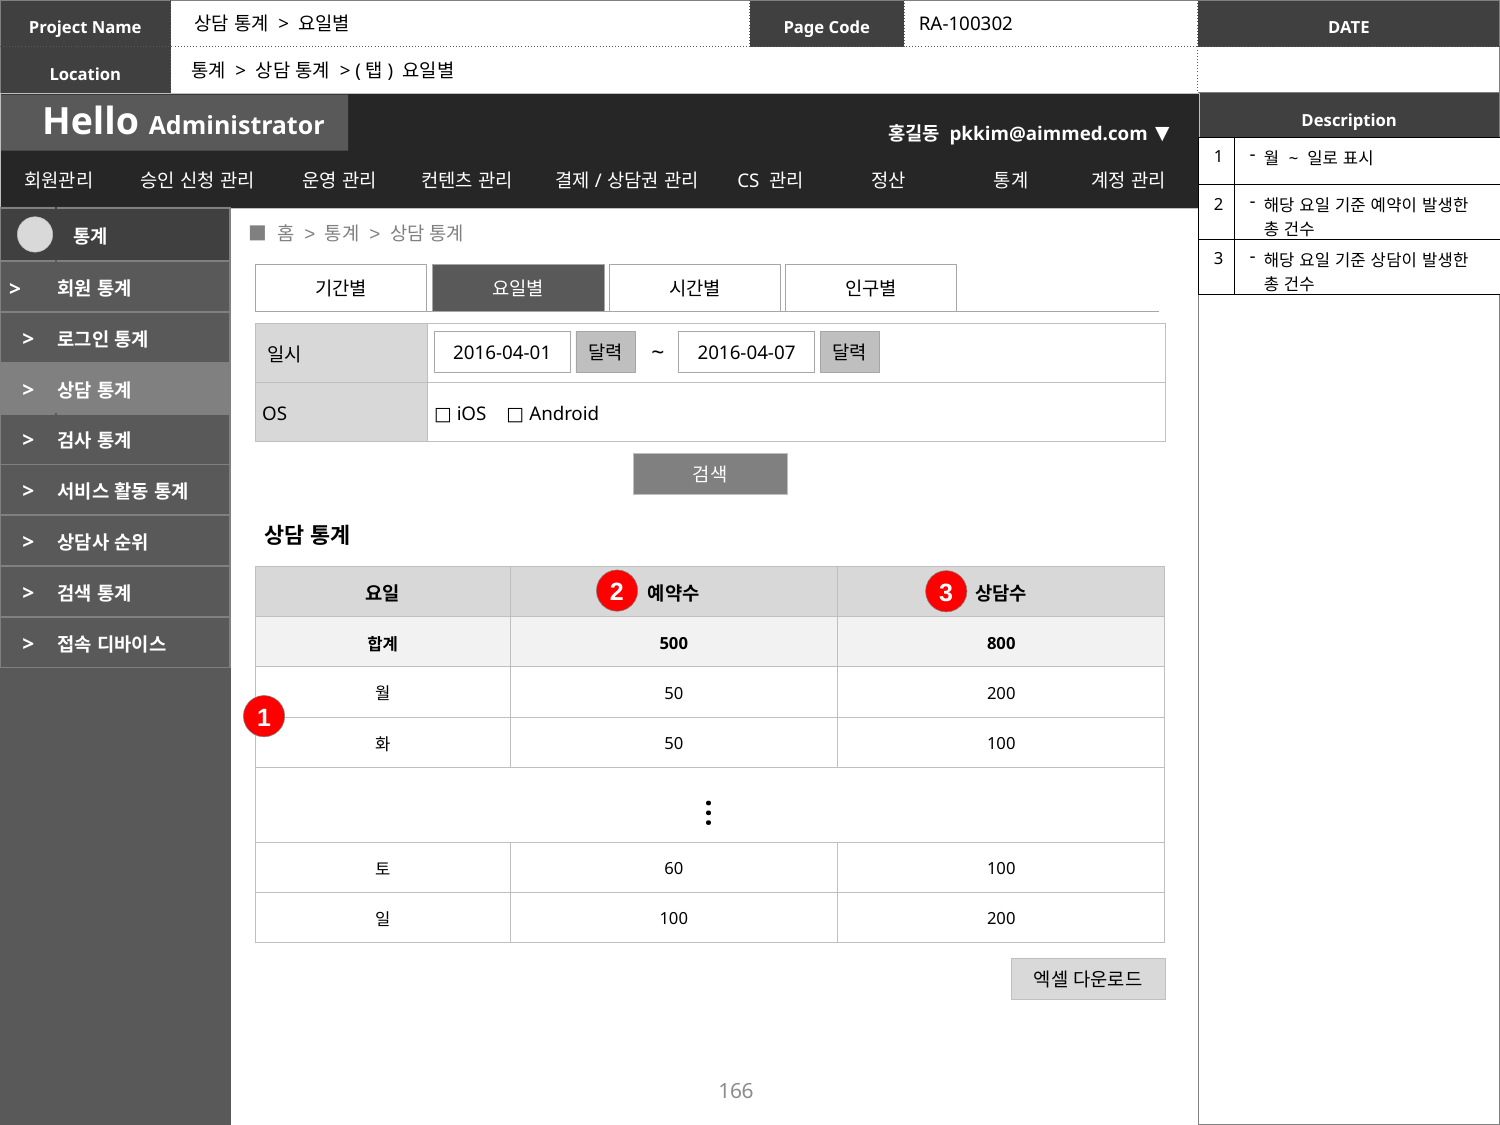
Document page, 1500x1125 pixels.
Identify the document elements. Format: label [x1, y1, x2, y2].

table_cell [57, 567, 229, 616]
table_header [256, 567, 510, 616]
table_cell [838, 718, 1164, 767]
table_cell [1235, 240, 1500, 294]
table_cell [57, 465, 229, 514]
text_box [253, 262, 1160, 314]
text_box [631, 451, 789, 497]
table_cell [57, 618, 229, 667]
table_cell [57, 313, 229, 362]
table_cell [511, 667, 837, 717]
table_cell [256, 667, 510, 717]
text_box [249, 514, 372, 556]
table_cell [838, 667, 1164, 717]
table_cell [256, 843, 510, 892]
table_cell [511, 718, 837, 767]
table_cell [256, 893, 510, 942]
table_cell [1, 364, 55, 413]
table_header [1235, 138, 1500, 184]
table_cell [256, 718, 510, 767]
table_cell [511, 893, 837, 942]
text_box [0, 205, 1154, 1125]
table_header [57, 209, 229, 260]
table_cell [1, 313, 55, 362]
table_cell [511, 617, 837, 666]
table_header [511, 567, 837, 616]
text_box [904, 4, 1029, 42]
table_header [1199, 138, 1234, 184]
slide_number [561, 1061, 911, 1122]
text_box [433, 329, 880, 373]
text_box [923, 568, 969, 615]
table_cell [838, 893, 1164, 942]
text_box [241, 693, 287, 739]
table_cell [838, 617, 1164, 666]
table_cell [1, 516, 55, 565]
table_header [838, 567, 1164, 616]
table_cell [1199, 240, 1234, 294]
table_cell [57, 262, 229, 311]
table_cell [57, 364, 229, 413]
table_cell [256, 617, 510, 666]
table_cell [1, 262, 55, 311]
table_cell [428, 383, 1165, 441]
text_box [179, 4, 366, 42]
text_box [1009, 956, 1167, 1002]
table_cell [1, 567, 55, 616]
text_box [176, 51, 470, 89]
table_cell [1, 415, 55, 464]
table_header [1, 209, 55, 260]
text_box [594, 567, 640, 614]
table_cell [256, 383, 427, 441]
table_header [428, 324, 1165, 382]
table_header [256, 324, 427, 382]
table_cell [511, 843, 837, 892]
table_cell [1235, 185, 1500, 239]
table_cell [838, 843, 1164, 892]
text_box [675, 783, 752, 827]
table_cell [256, 768, 1164, 842]
text_box [15, 214, 55, 255]
table_cell [57, 516, 229, 565]
table_cell [1, 465, 55, 514]
table_cell [57, 415, 229, 464]
table_cell [1199, 185, 1234, 239]
table_cell [1, 618, 55, 667]
